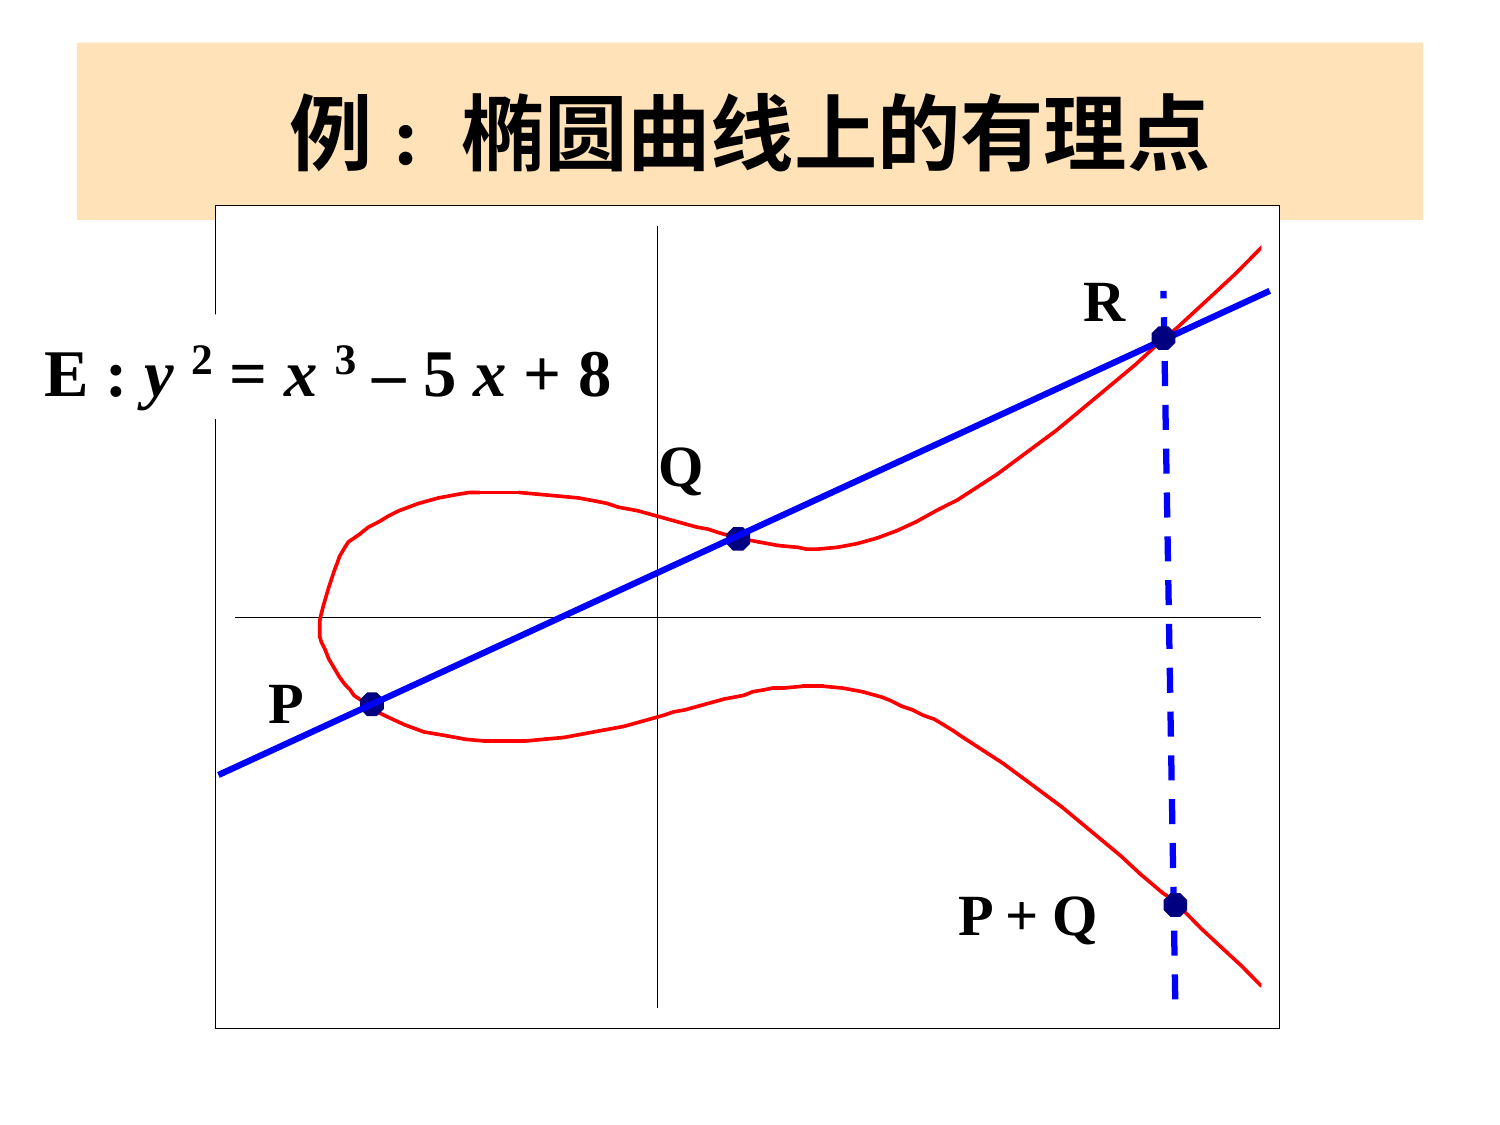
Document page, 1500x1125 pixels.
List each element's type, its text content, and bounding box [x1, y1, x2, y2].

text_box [206, 196, 1291, 1038]
text_box E : y 2 = x 3 – 5 x + 8 [29, 314, 201, 419]
title 例: 椭圆曲线上的有理点 [76, 42, 1424, 220]
